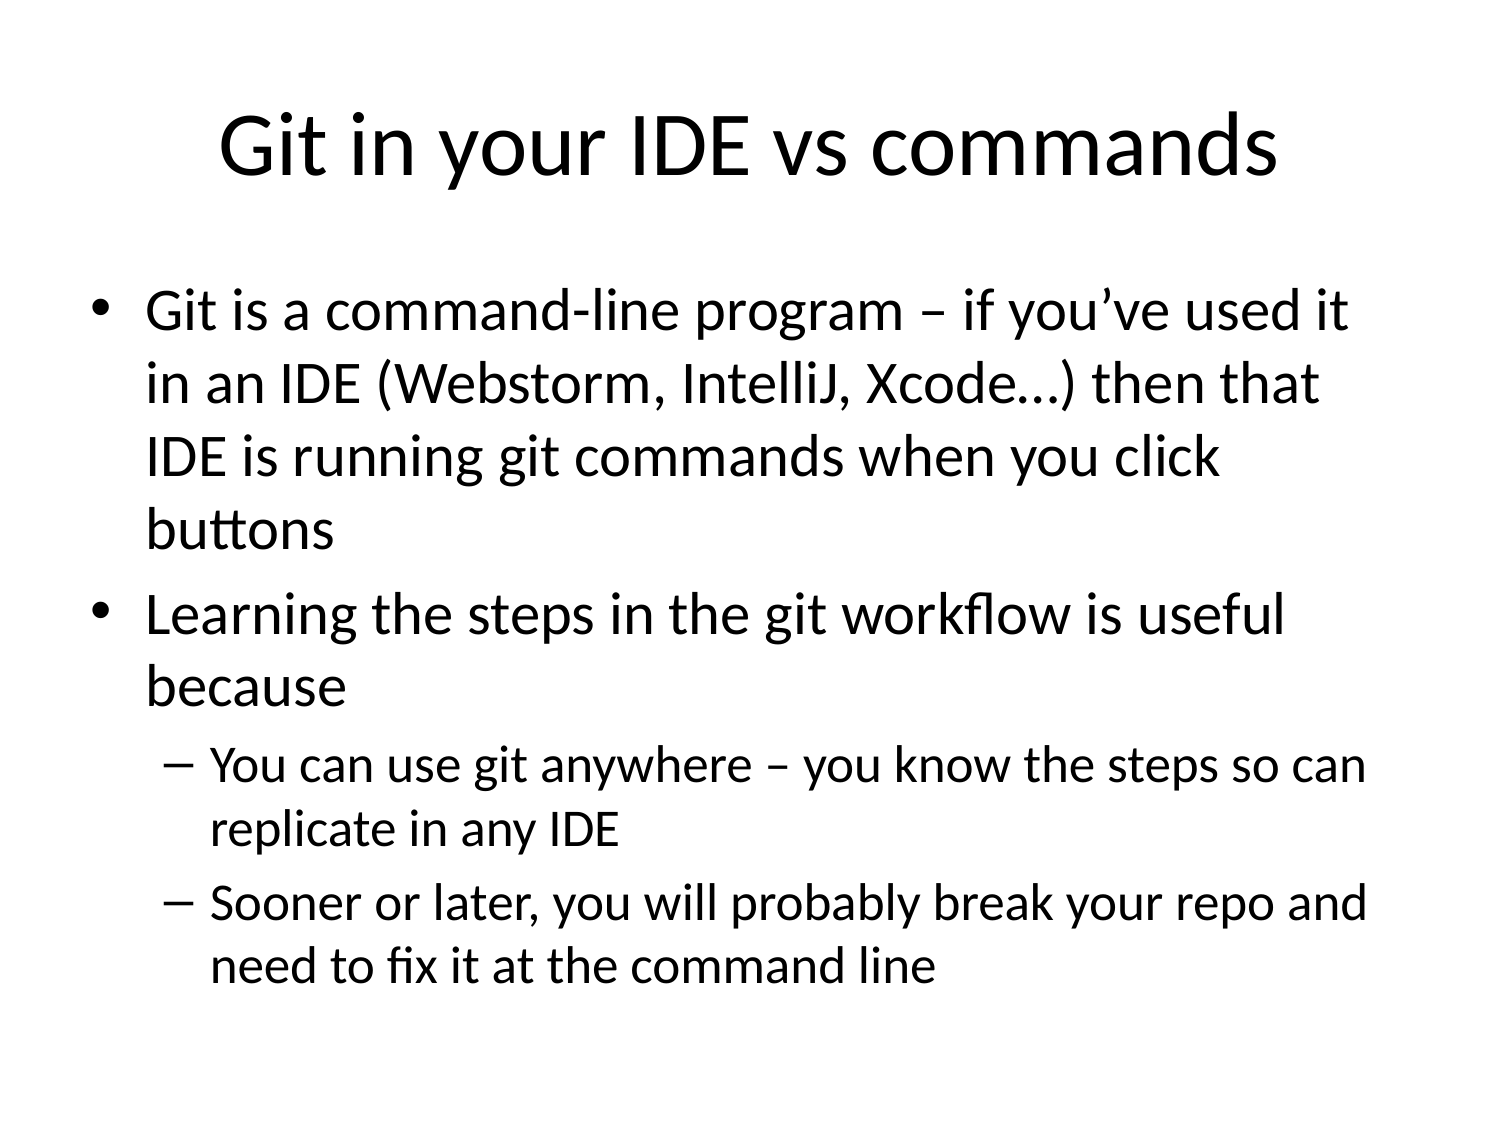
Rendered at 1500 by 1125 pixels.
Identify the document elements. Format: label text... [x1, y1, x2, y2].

title Git in your IDE vs commands [75, 45, 1425, 233]
list Git is a command-line program – if you’ve used it in an IDE (Webstorm, IntelliJ, Xcode…) then that IDE is running git commands when you click buttons Learning the steps in the git workflow is useful because You can use git anywhere – you know the steps so can replicate in any IDE Sooner or later, you will probably break your repo and need to fix it at the command line [75, 262, 1425, 1005]
